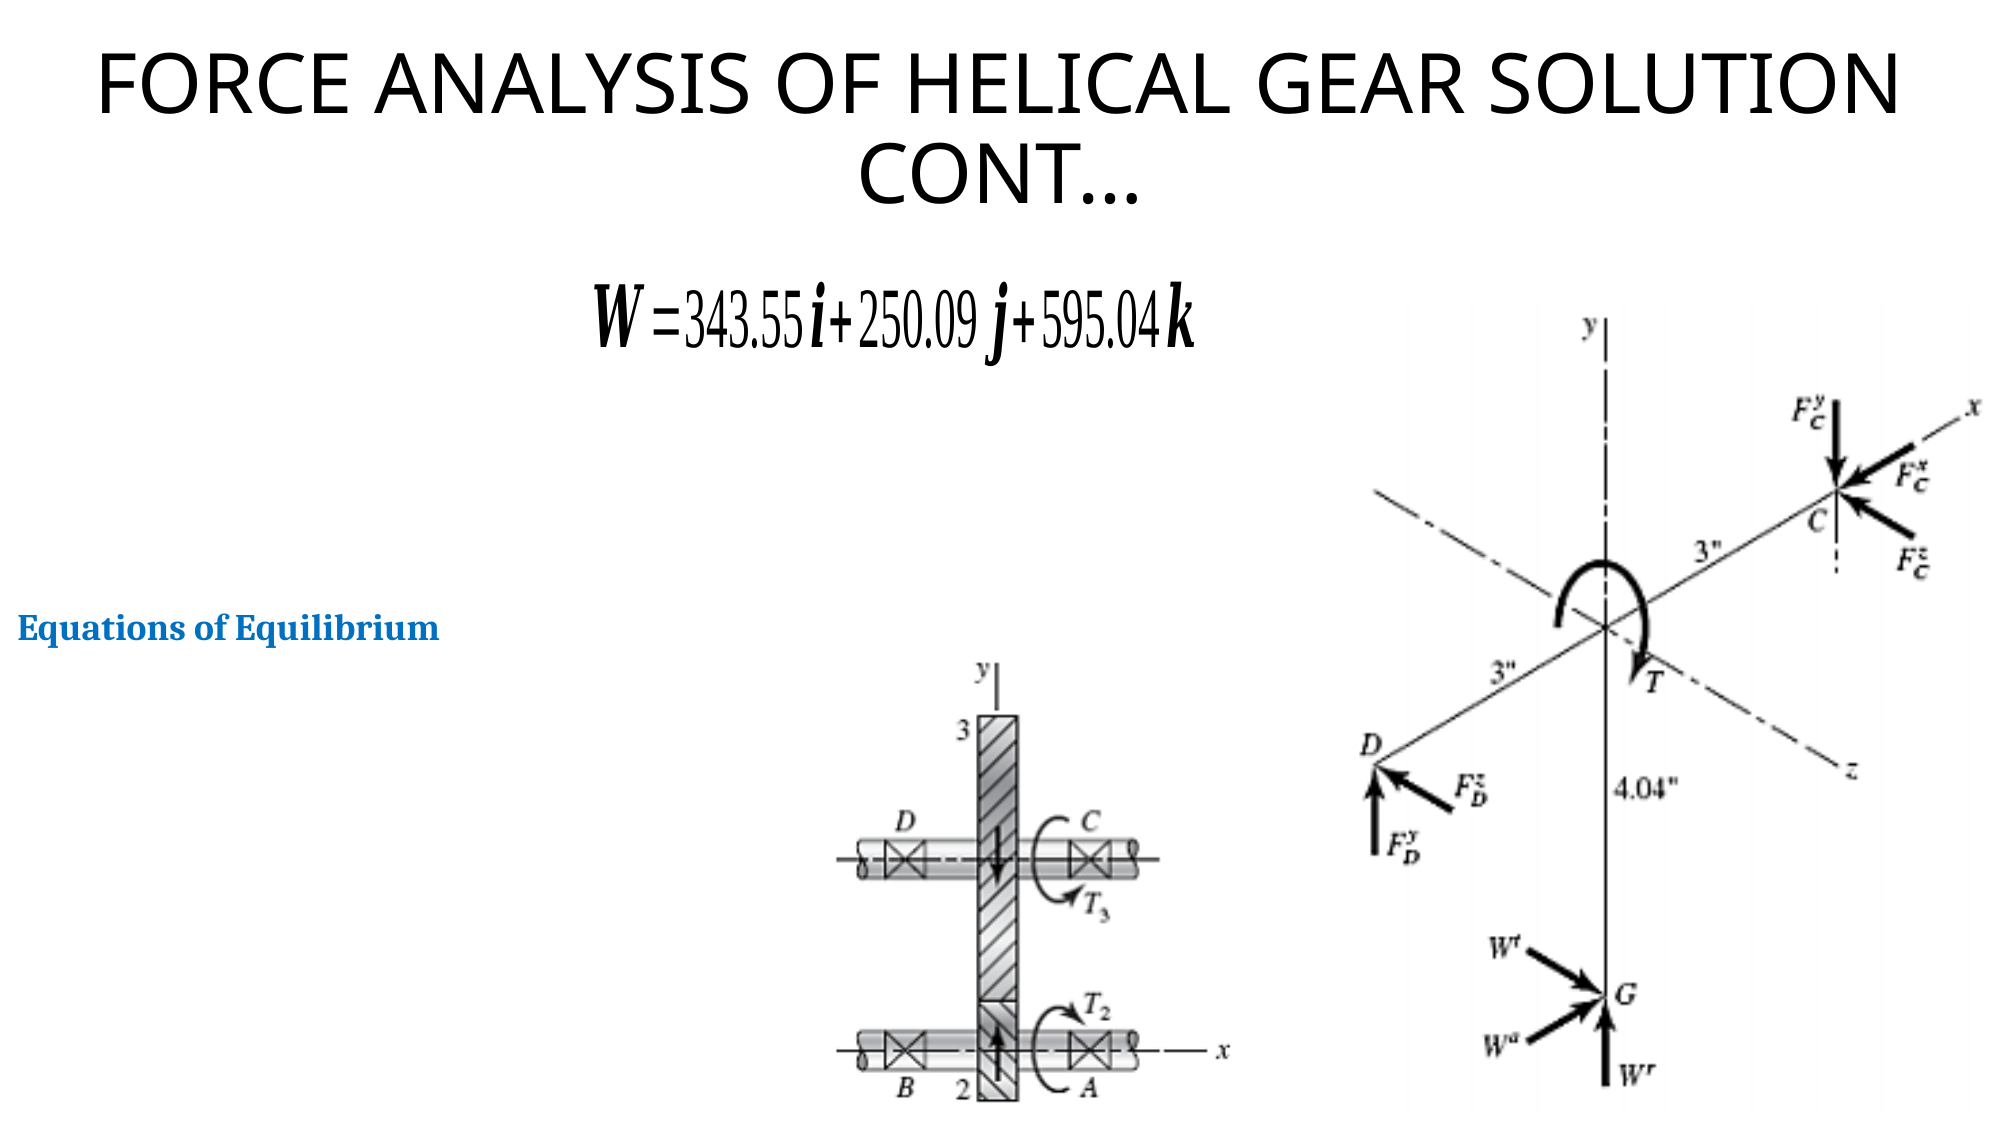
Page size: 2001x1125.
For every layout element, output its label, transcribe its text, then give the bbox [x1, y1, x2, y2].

picture [810, 650, 1253, 1125]
text_box [0, 263, 2000, 1125]
picture [1340, 284, 2001, 1125]
text_box Force analysis of HELICAL GEAR Solution Cont… [0, 0, 2000, 263]
